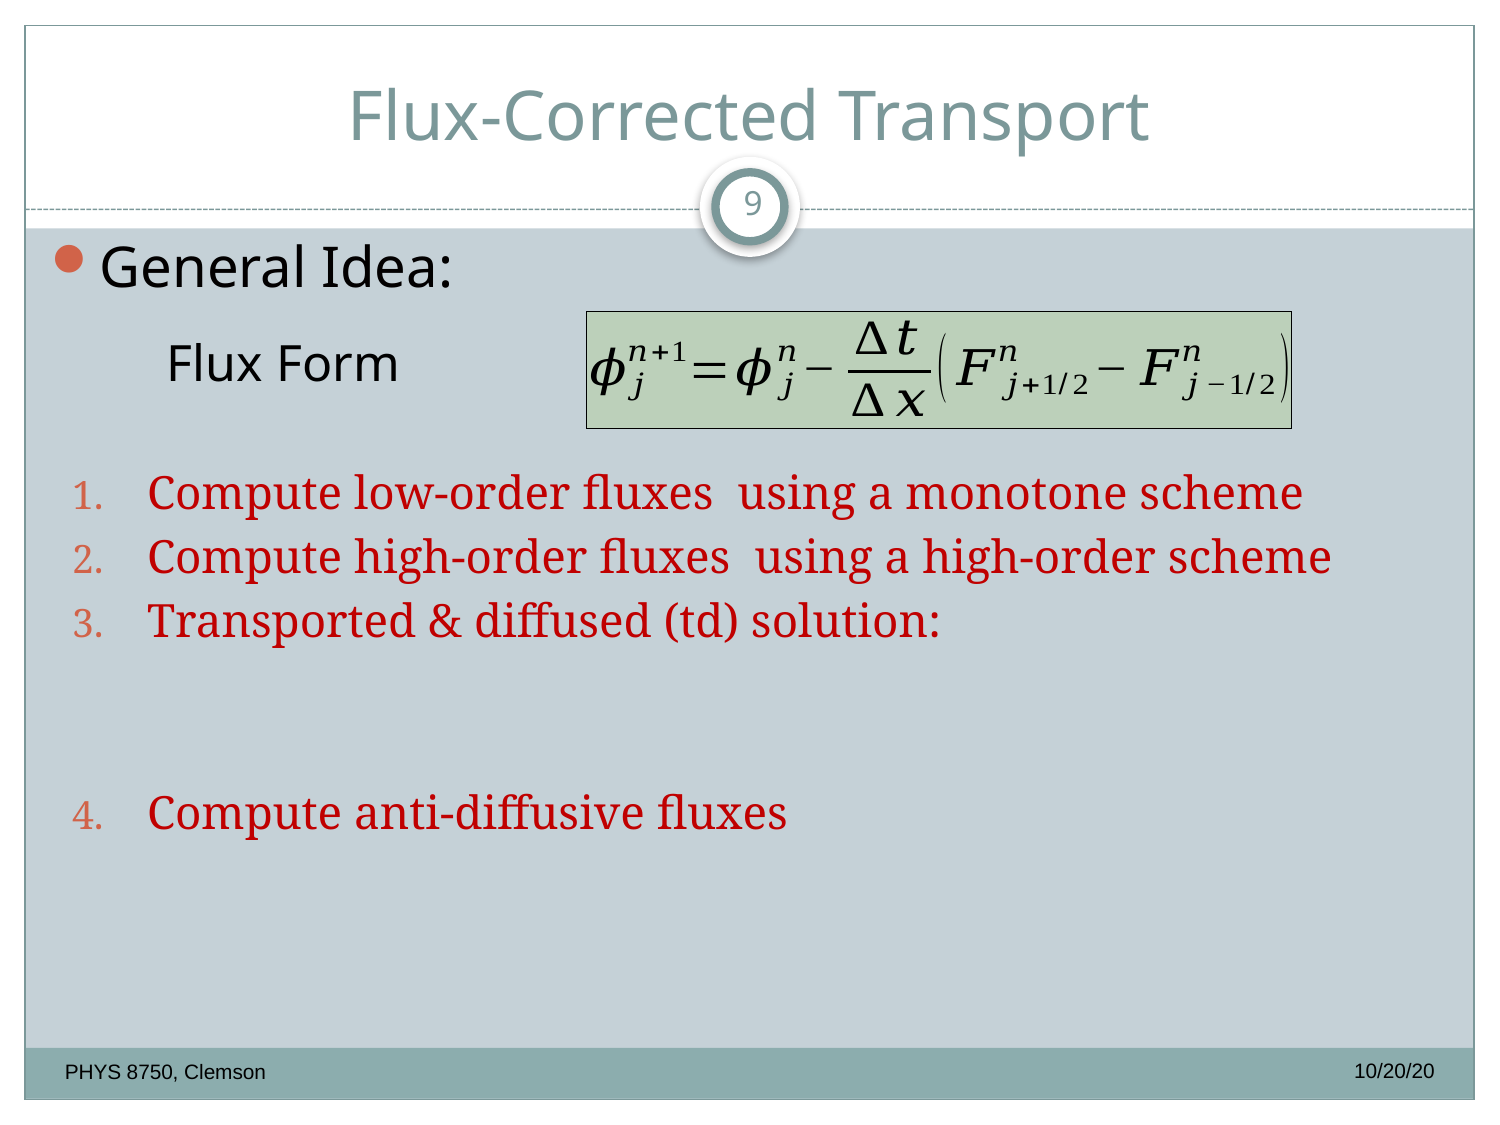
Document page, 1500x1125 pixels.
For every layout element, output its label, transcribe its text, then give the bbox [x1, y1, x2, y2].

list General Idea: [37, 223, 1432, 424]
text_box Flux Form [151, 323, 428, 399]
footer PHYS 8750, Clemson [50, 1051, 638, 1112]
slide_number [950, 1050, 1450, 1111]
slide_number 9 [715, 168, 791, 223]
title Flux-Corrected Transport [49, 37, 1450, 162]
